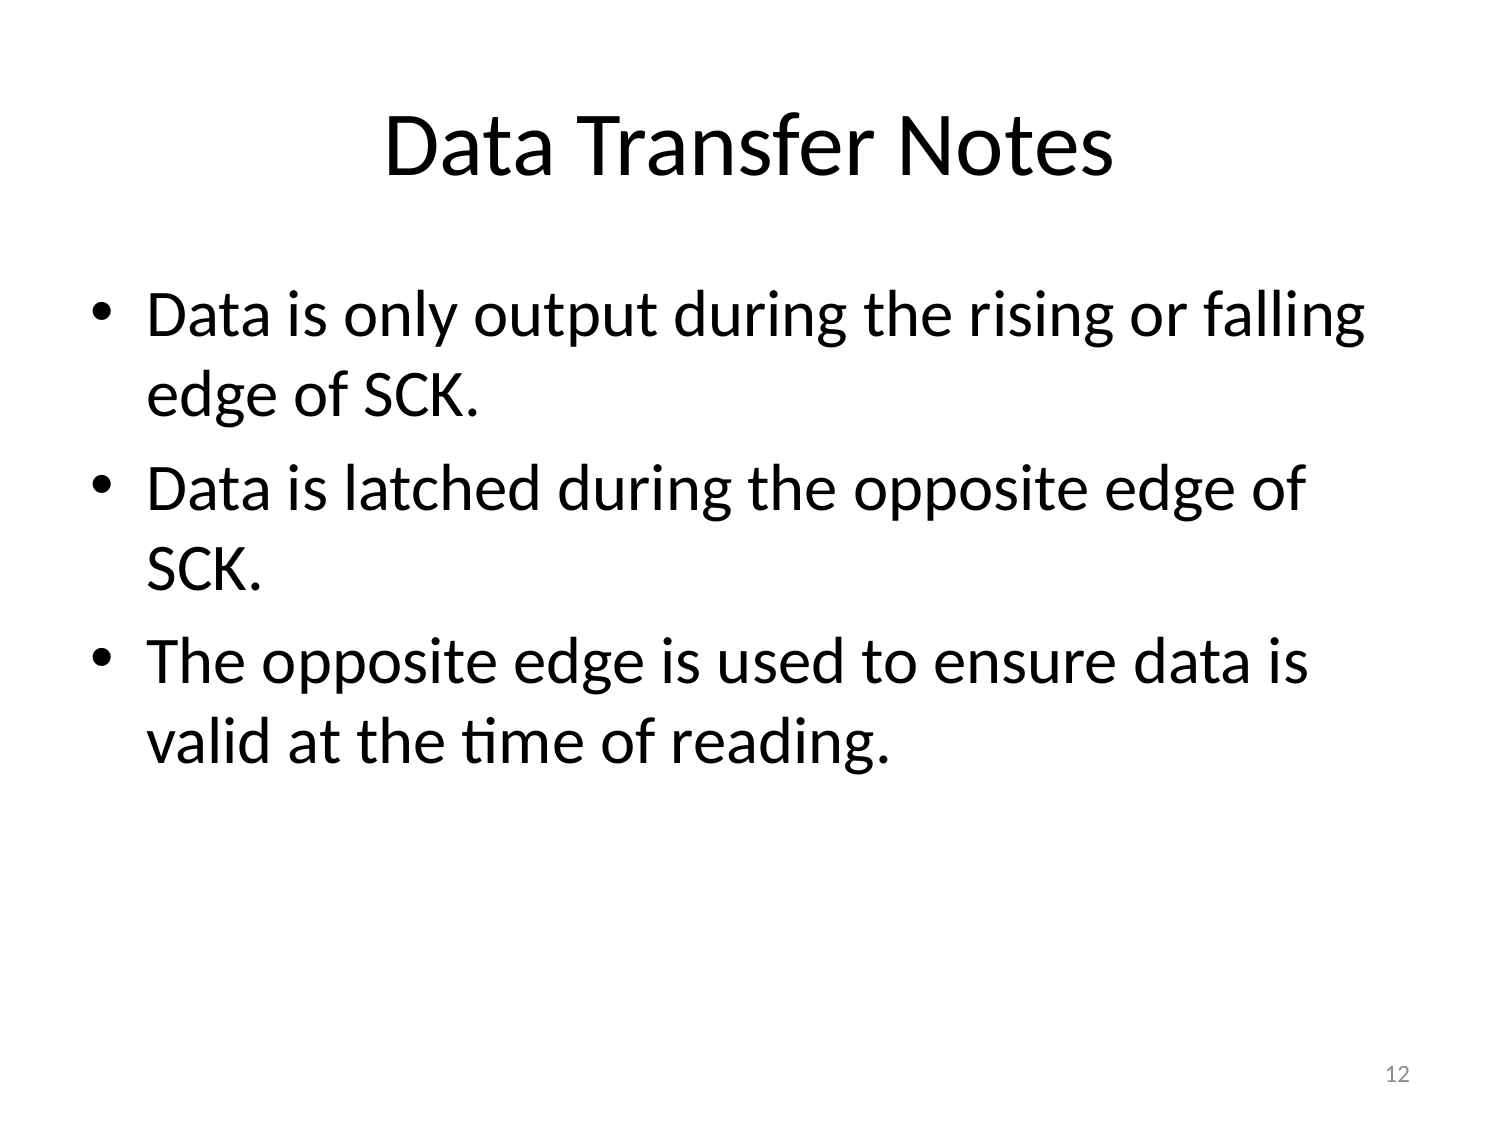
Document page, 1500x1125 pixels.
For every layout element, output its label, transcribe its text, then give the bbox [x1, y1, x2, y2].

title Data Transfer Notes [75, 45, 1425, 233]
list Data is only output during the rising or falling edge of SCK. Data is latched during the opposite edge of SCK. The opposite edge is used to ensure data is valid at the time of reading. [75, 262, 1425, 1005]
slide_number 12 [1074, 1042, 1425, 1103]
